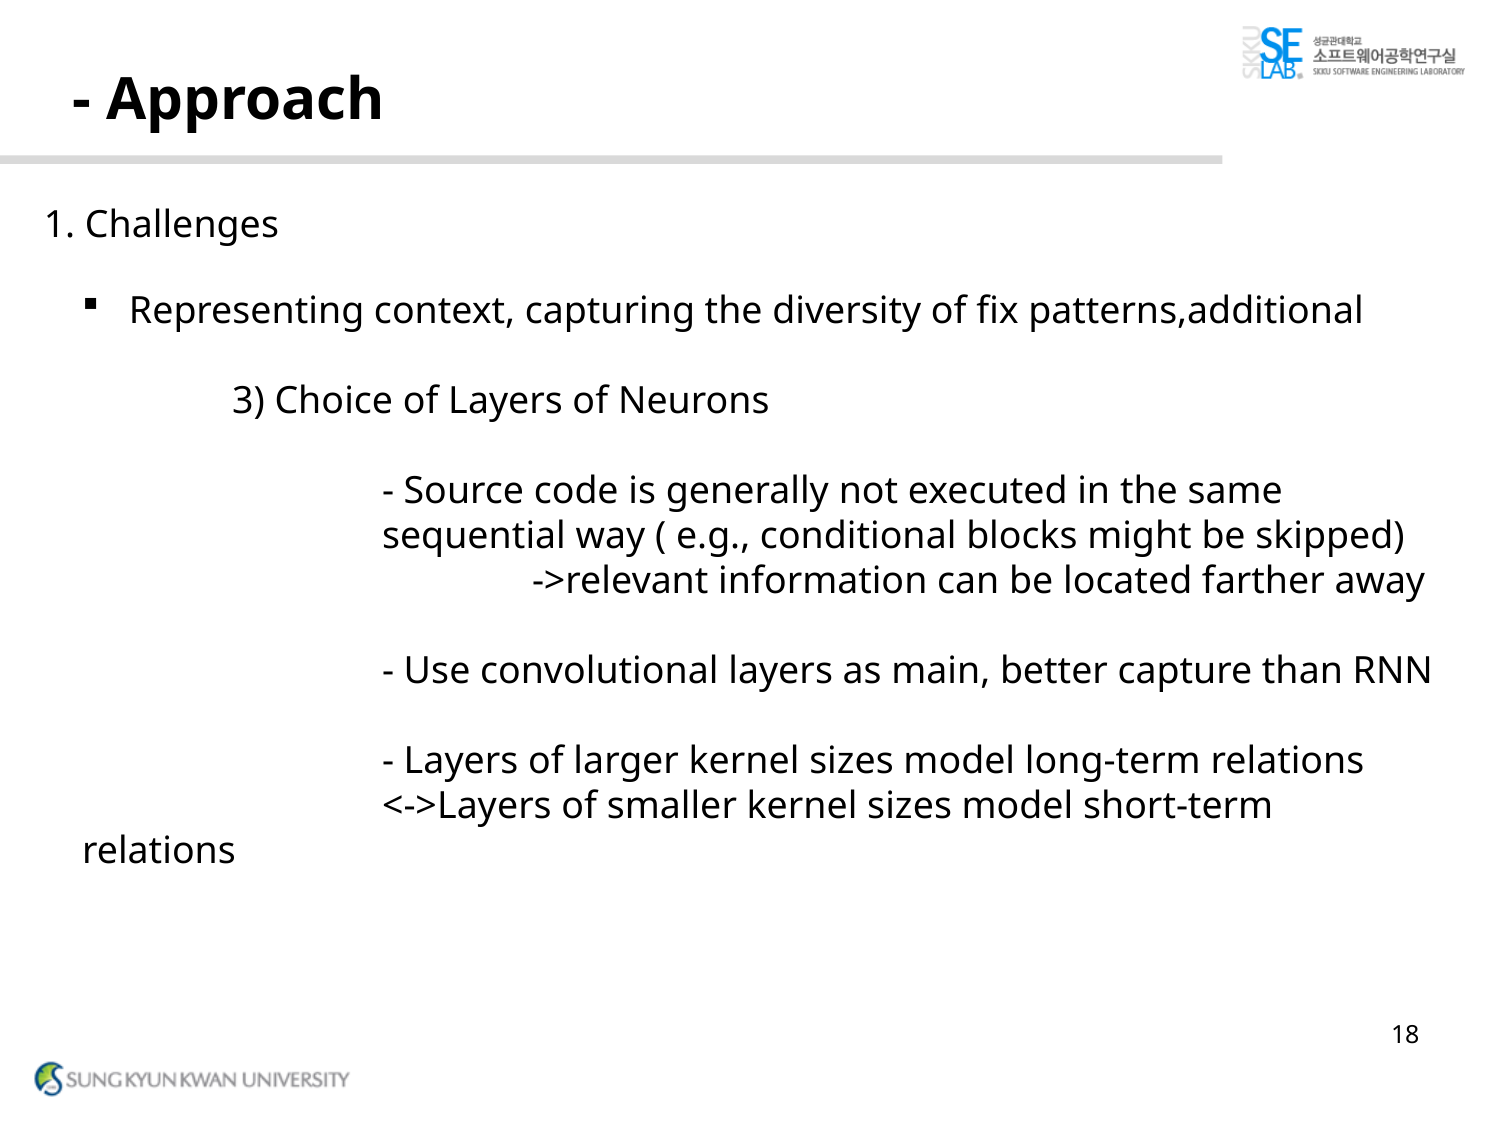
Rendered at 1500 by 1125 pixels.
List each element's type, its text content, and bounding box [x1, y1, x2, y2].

picture [1391, 0, 1500, 134]
title - Approach [64, 0, 1391, 192]
text_box 1. Challenges [36, 192, 1419, 253]
picture [17, 1046, 366, 1110]
text_box Representing context, capturing the diversity of fix patterns,additional 3) Choice of Layers of Neurons - Source code is generally not executed in the same sequential way ( e.g., conditional blocks might be skipped) ->relevant information can be located farther away - Use convolutional layers as main, better capture than RNN - Layers of larger kernel sizes model long-term relations <->Layers of smaller kernel sizes model short-term relations [74, 278, 1445, 1104]
